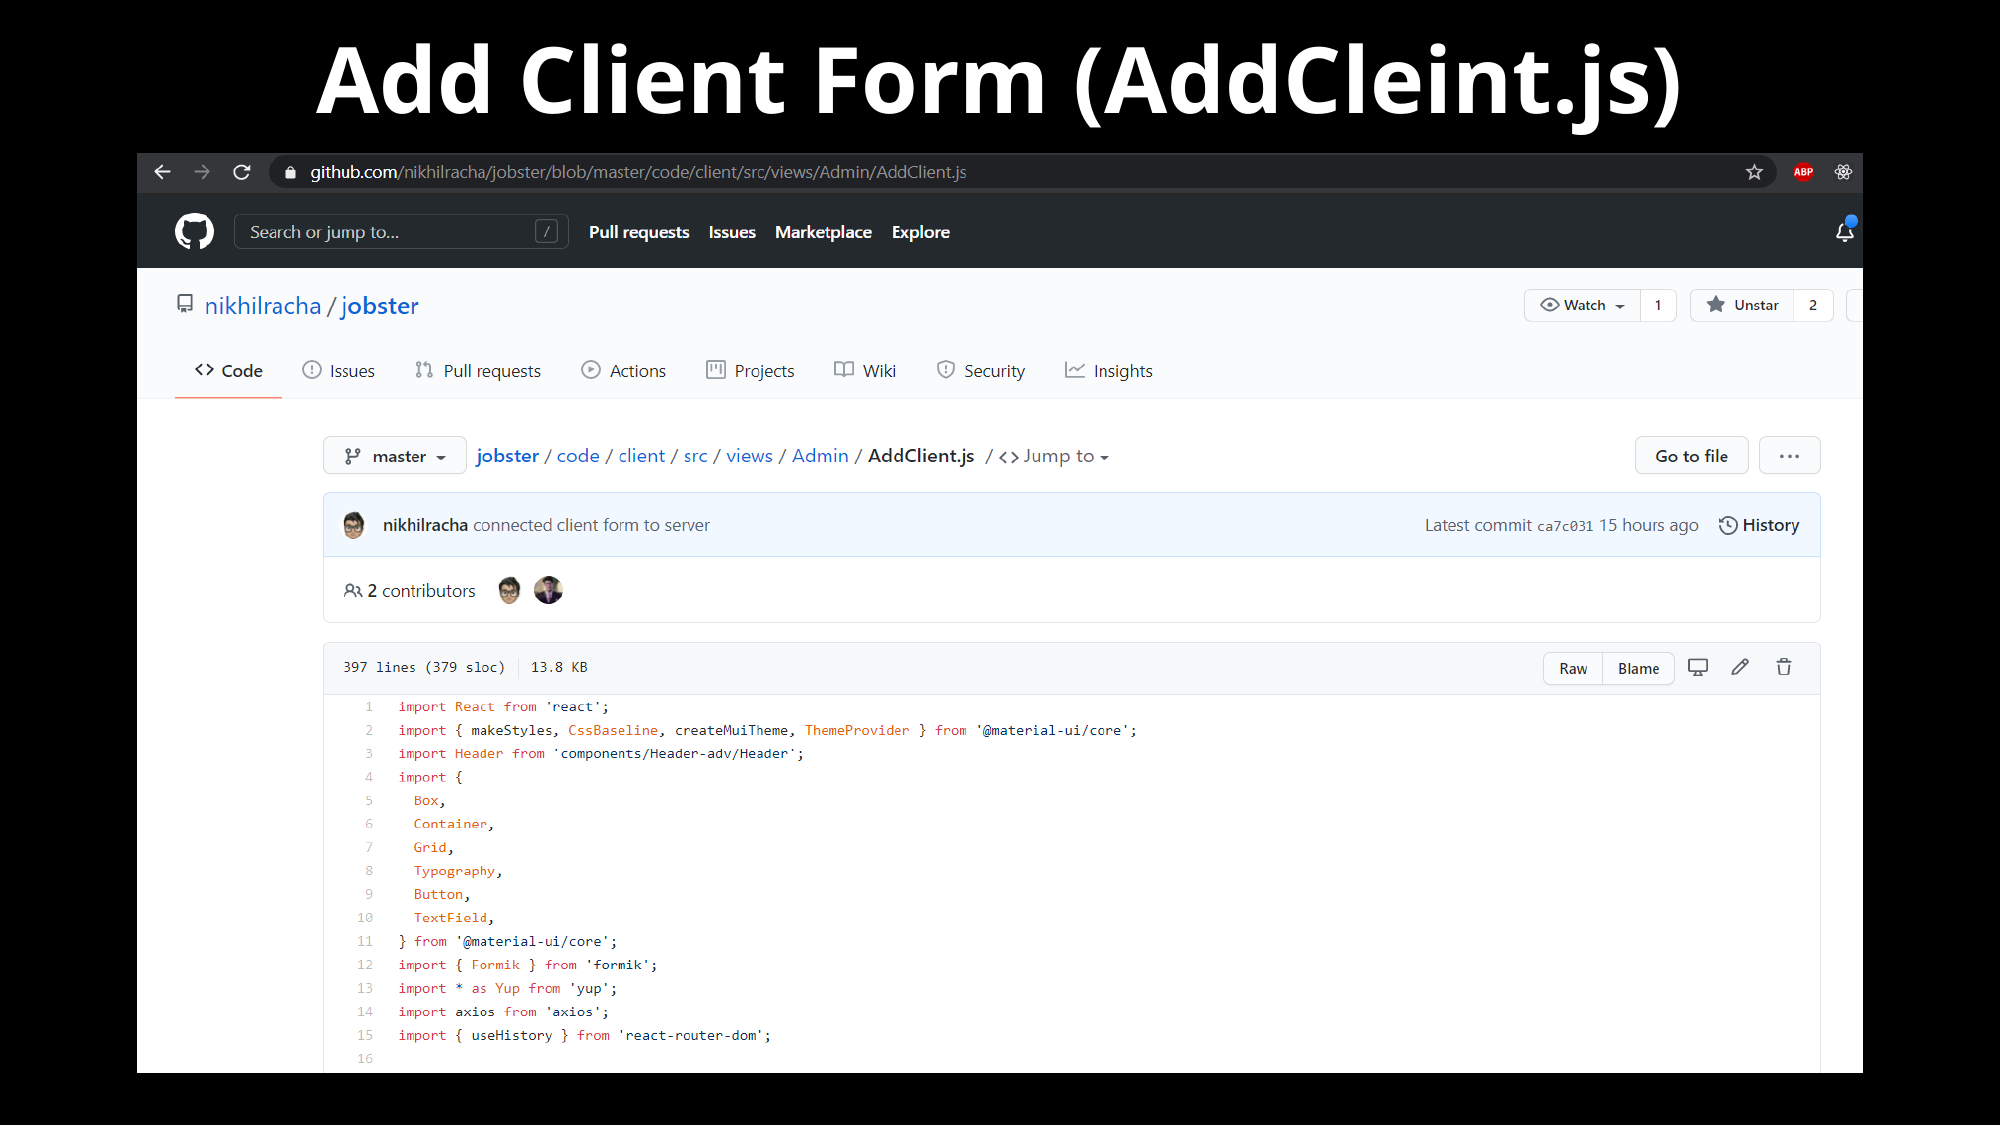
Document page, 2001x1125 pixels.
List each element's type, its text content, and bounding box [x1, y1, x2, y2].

title Add Client Form (AddCleint.js) [137, 0, 1863, 153]
picture [137, 153, 1863, 1073]
